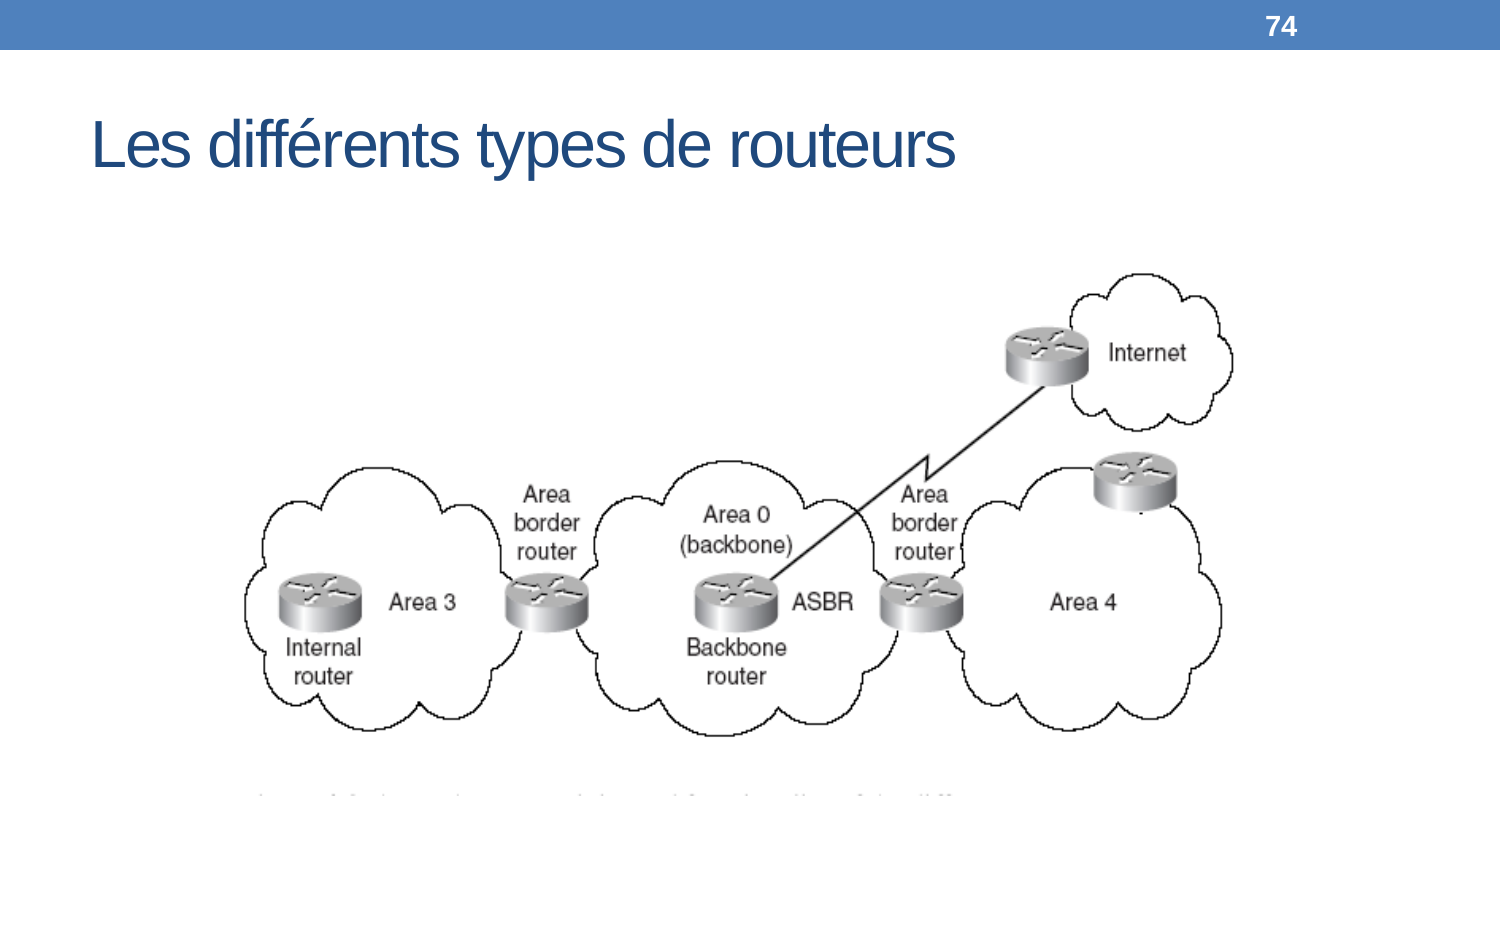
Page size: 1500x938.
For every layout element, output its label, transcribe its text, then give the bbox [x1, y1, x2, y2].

picture [205, 262, 1289, 796]
title Les différents types de routeurs [75, 72, 1425, 209]
slide_number 74 [1250, 2, 1425, 48]
